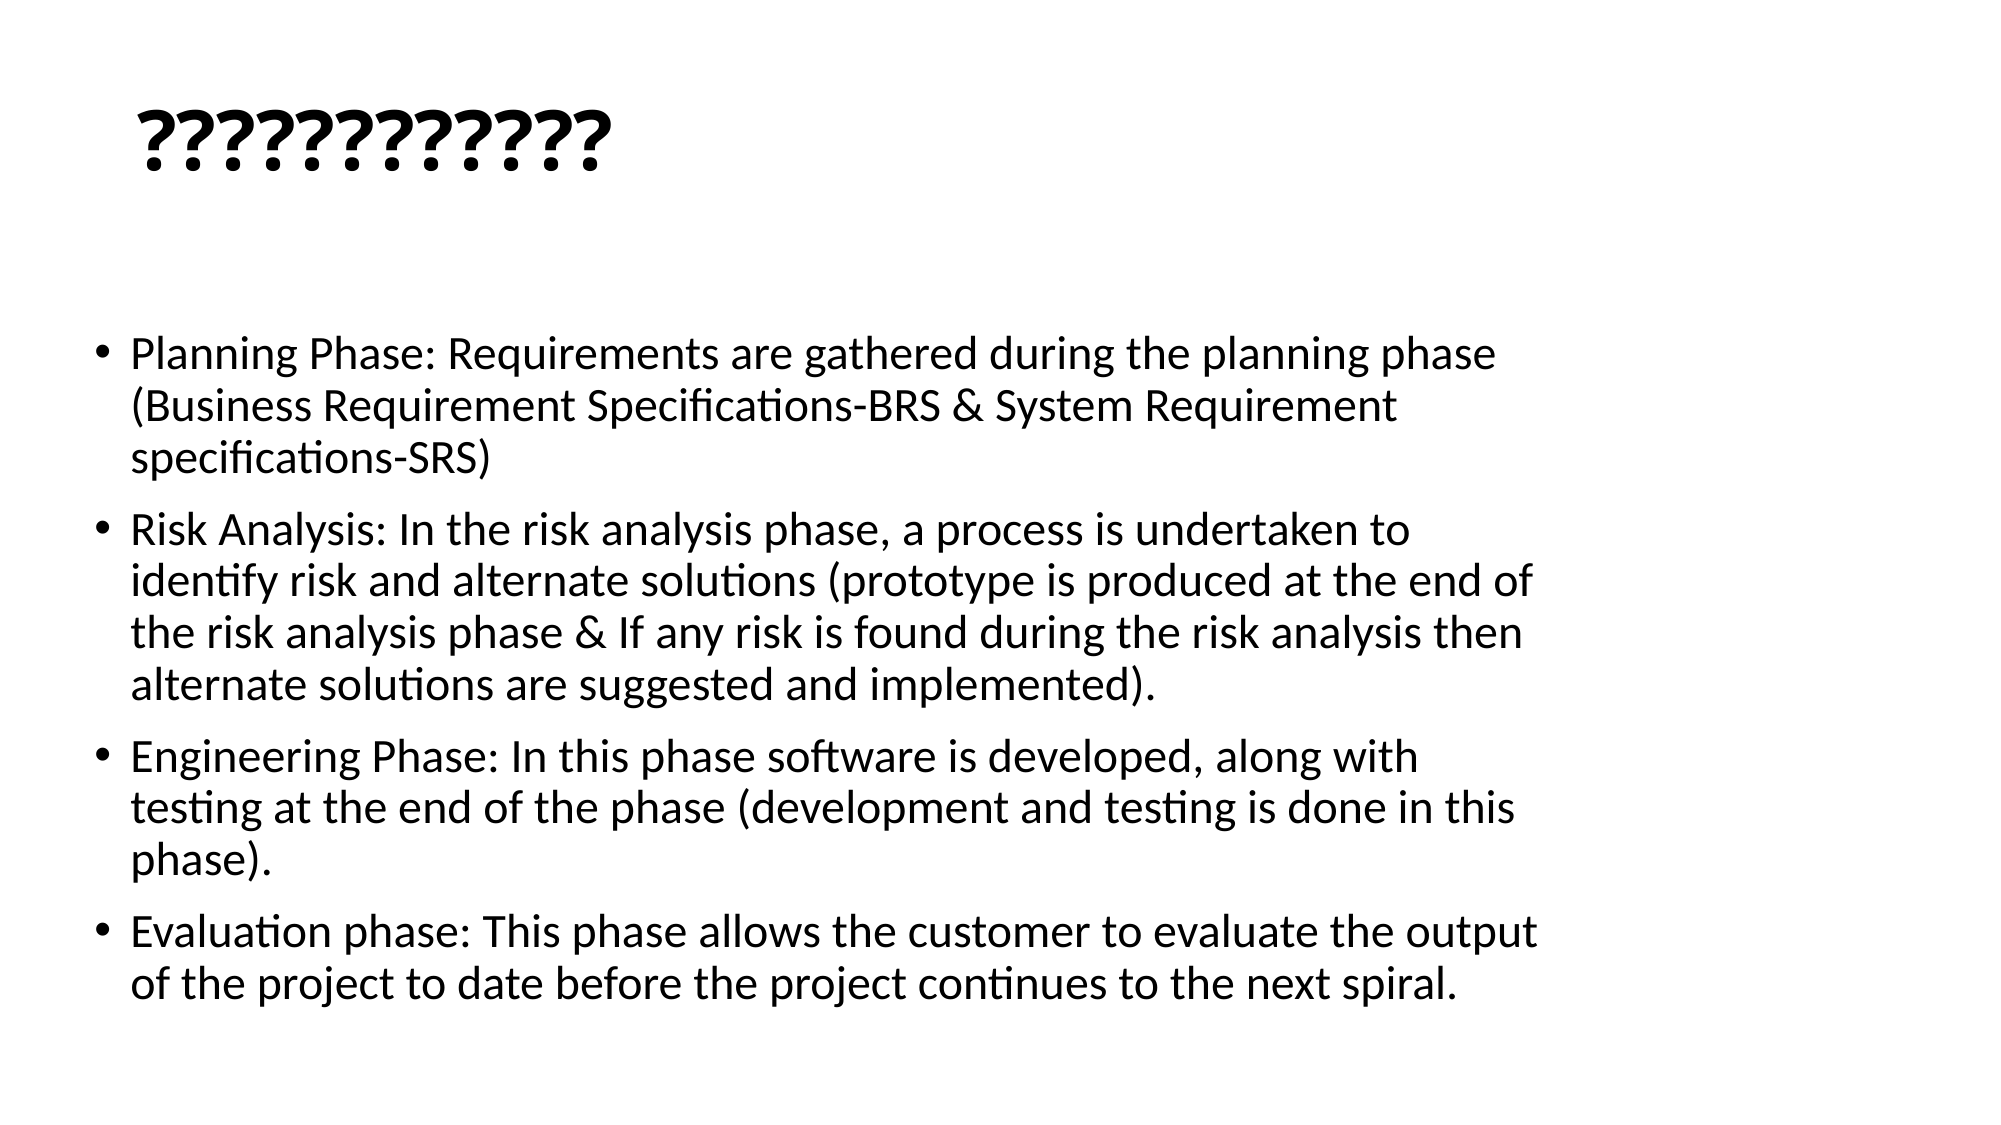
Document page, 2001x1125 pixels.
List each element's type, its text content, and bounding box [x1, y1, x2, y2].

list Planning Phase: Requirements are gathered during the planning phase (Business Requirement Specifications-BRS & System Requirement specifications-SRS) Risk Analysis: In the risk analysis phase, a process is undertaken to identify risk and alternate solutions (prototype is produced at the end of the risk analysis phase & If any risk is found during the risk analysis then alternate solutions are suggested and implemented). Engineering Phase: In this phase software is developed, along with testing at the end of the phase (development and testing is done in this phase). Evaluation phase: This phase allows the customer to evaluate the output of the project to date before the project continues to the next spiral. [79, 243, 1558, 1043]
title ???????????? [122, 0, 1220, 196]
